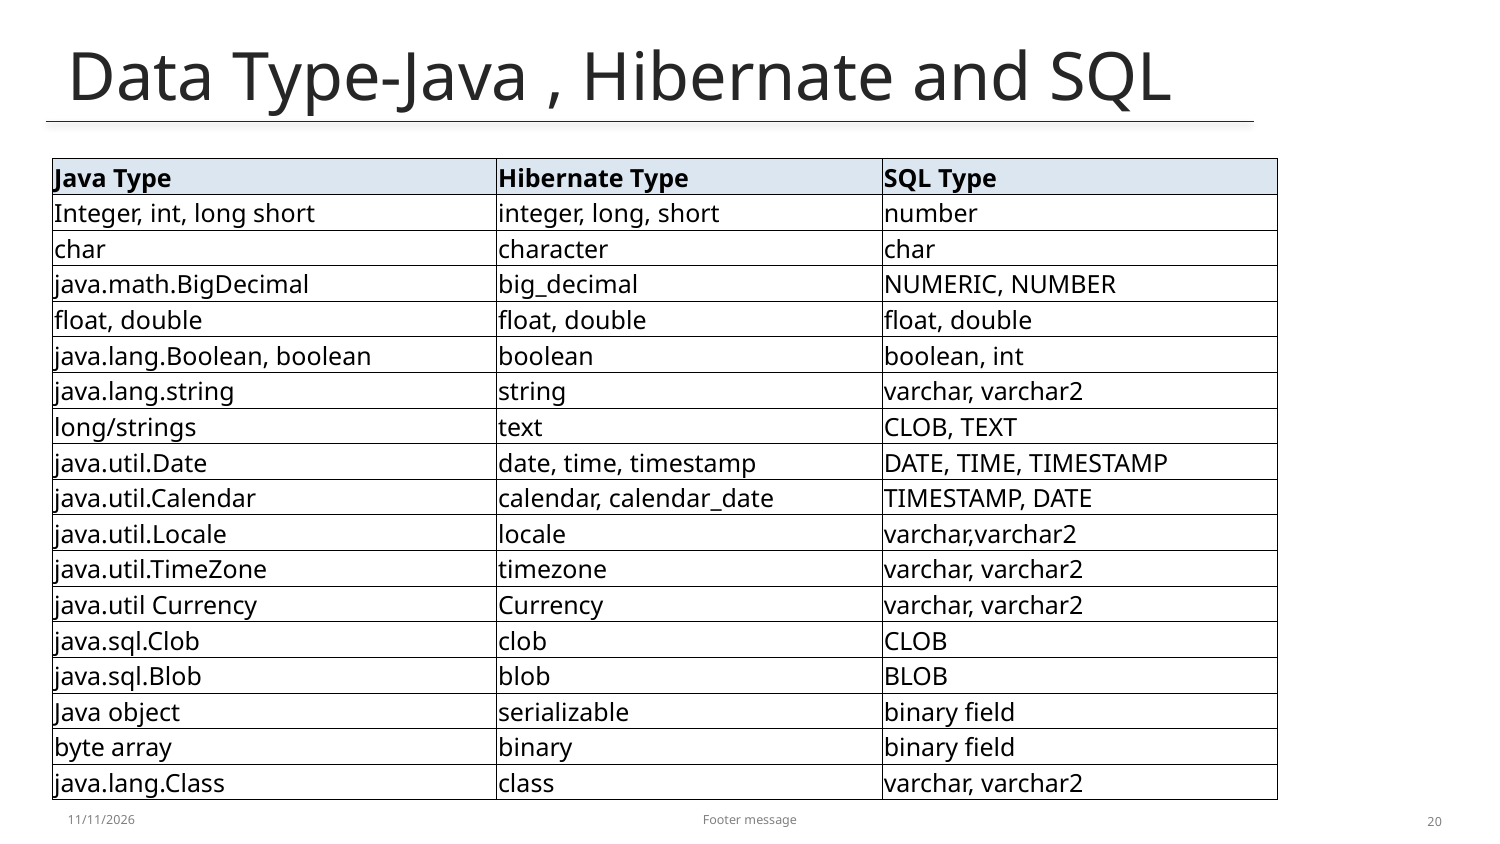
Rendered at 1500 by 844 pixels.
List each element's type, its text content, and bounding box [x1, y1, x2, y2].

table_cell DATE, TIME, TIMESTAMP [883, 444, 1277, 479]
slide_number 20 [1106, 802, 1457, 844]
table_cell clob [497, 622, 882, 657]
table_cell varchar, varchar2 [883, 551, 1277, 586]
table_cell character [497, 231, 882, 265]
table_cell boolean [497, 337, 882, 372]
table_cell float, double [53, 302, 496, 336]
table_cell NUMERIC, NUMBER [883, 266, 1277, 301]
table_header Java Type [53, 159, 496, 194]
table_cell java.lang.Boolean, boolean [53, 337, 496, 372]
table_cell float, double [883, 302, 1277, 336]
table_cell java.sql.Blob [53, 658, 496, 693]
table_cell CLOB [883, 622, 1277, 657]
table_cell date, time, timestamp [497, 444, 882, 479]
title Data Type-Java , Hibernate and SQL [52, 32, 1388, 122]
table_cell text [497, 409, 882, 443]
table_cell java.util.Locale [53, 515, 496, 550]
table_cell binary field [883, 694, 1277, 728]
table_cell locale [497, 515, 882, 550]
table_cell java.util Currency [53, 587, 496, 621]
table_cell char [883, 231, 1277, 265]
table_cell BLOB [883, 658, 1277, 693]
table_cell varchar, varchar2 [883, 587, 1277, 621]
table_cell java.util.TimeZone [53, 551, 496, 586]
table_cell float, double [497, 302, 882, 336]
table_header Hibernate Type [497, 159, 882, 194]
table_cell calendar, calendar_date [497, 480, 882, 514]
table_cell timezone [497, 551, 882, 586]
table_cell byte array [53, 729, 496, 764]
table_cell string [497, 373, 882, 408]
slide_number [52, 798, 403, 844]
footer Footer message [512, 798, 988, 844]
table_cell serializable [497, 694, 882, 728]
table_cell varchar, varchar2 [883, 765, 1277, 799]
table_cell CLOB, TEXT [883, 409, 1277, 443]
table_cell java.math.BigDecimal [53, 266, 496, 301]
table_cell java.lang.Class [53, 765, 496, 799]
table_cell TIMESTAMP, DATE [883, 480, 1277, 514]
table_cell Currency [497, 587, 882, 621]
table_cell Integer, int, long short [53, 195, 496, 230]
table_cell boolean, int [883, 337, 1277, 372]
table_cell char [53, 231, 496, 265]
table_cell java.sql.Clob [53, 622, 496, 657]
table_cell java.util.Calendar [53, 480, 496, 514]
table_cell java.lang.string [53, 373, 496, 408]
table_header SQL Type [883, 159, 1277, 194]
table_cell number [883, 195, 1277, 230]
table_cell long/strings [53, 409, 496, 443]
table_cell varchar, varchar2 [883, 373, 1277, 408]
table_cell binary [497, 729, 882, 764]
table_cell blob [497, 658, 882, 693]
table_cell java.util.Date [53, 444, 496, 479]
table_cell integer, long, short [497, 195, 882, 230]
table_cell varchar,varchar2 [883, 515, 1277, 550]
table_cell class [497, 765, 882, 799]
table_cell big_decimal [497, 266, 882, 301]
table_cell binary field [883, 729, 1277, 764]
table_cell Java object [53, 694, 496, 728]
